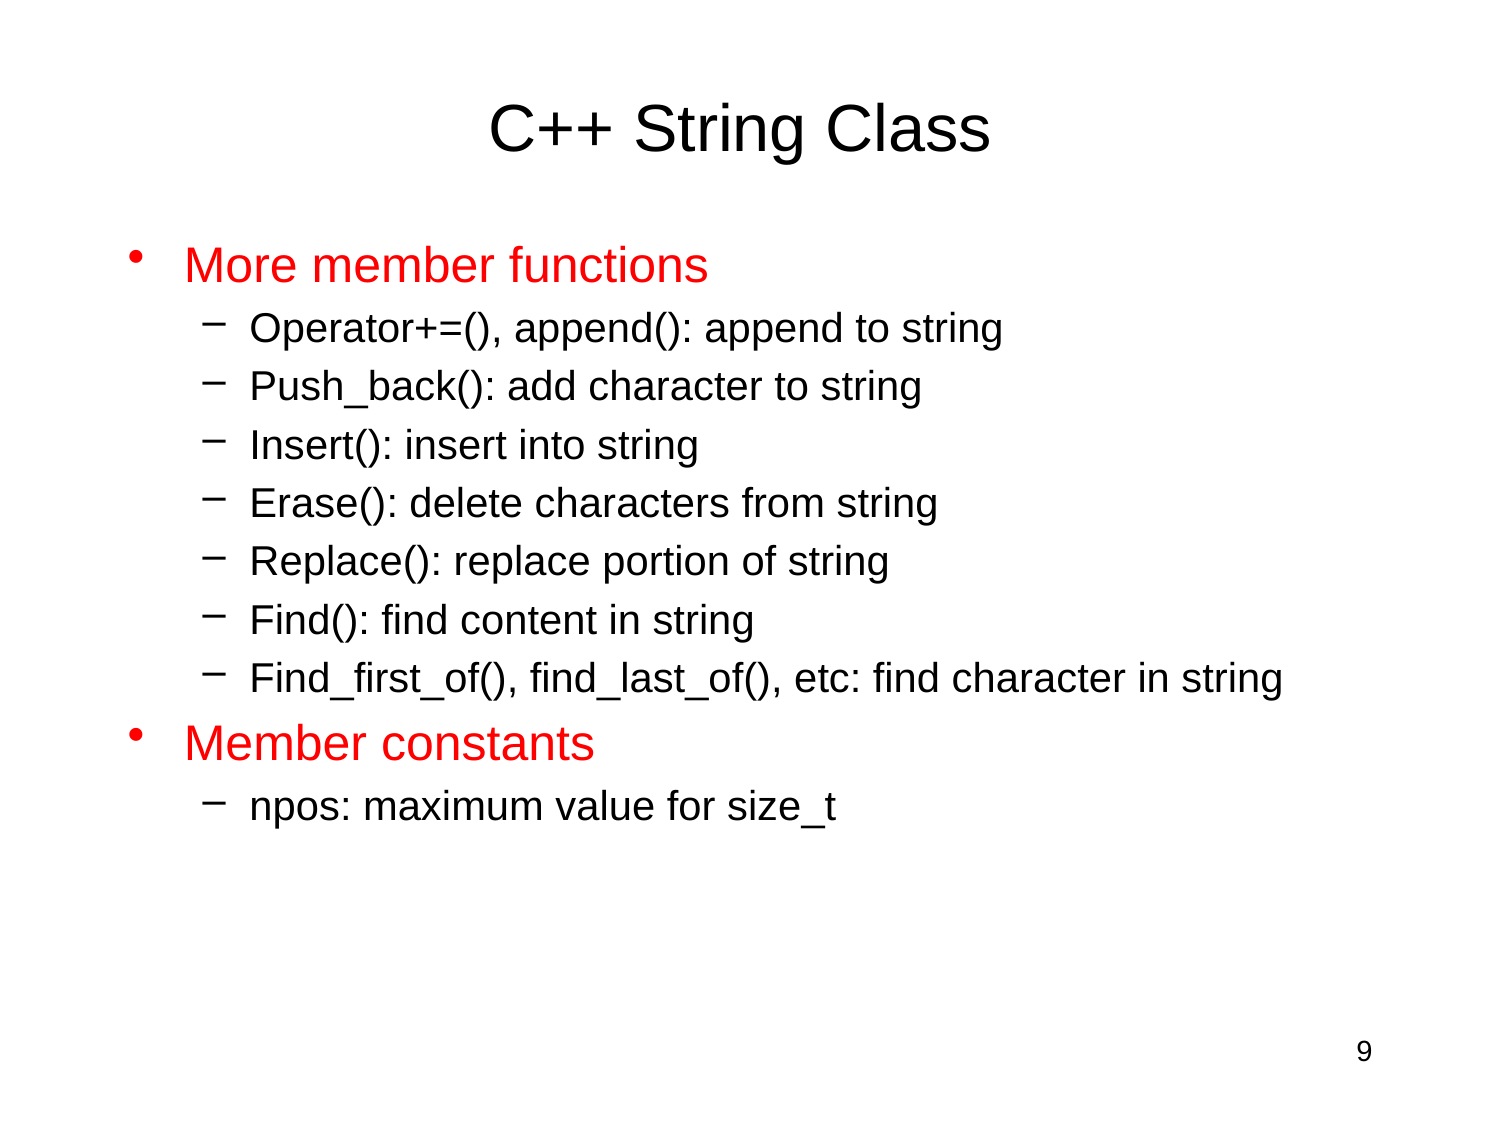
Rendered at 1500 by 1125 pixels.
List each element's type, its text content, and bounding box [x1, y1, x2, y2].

title C++ String Class [112, 62, 1388, 188]
list More member functions Operator+=(), append(): append to string Push_back(): add character to string Insert(): insert into string Erase(): delete characters from string Replace(): replace portion of string Find(): find content in string Find_first_of(), find_last_of(), etc: find character in string Member constants npos: maximum value for size_t [112, 224, 1388, 1001]
slide_number 9 [1074, 1024, 1388, 1101]
